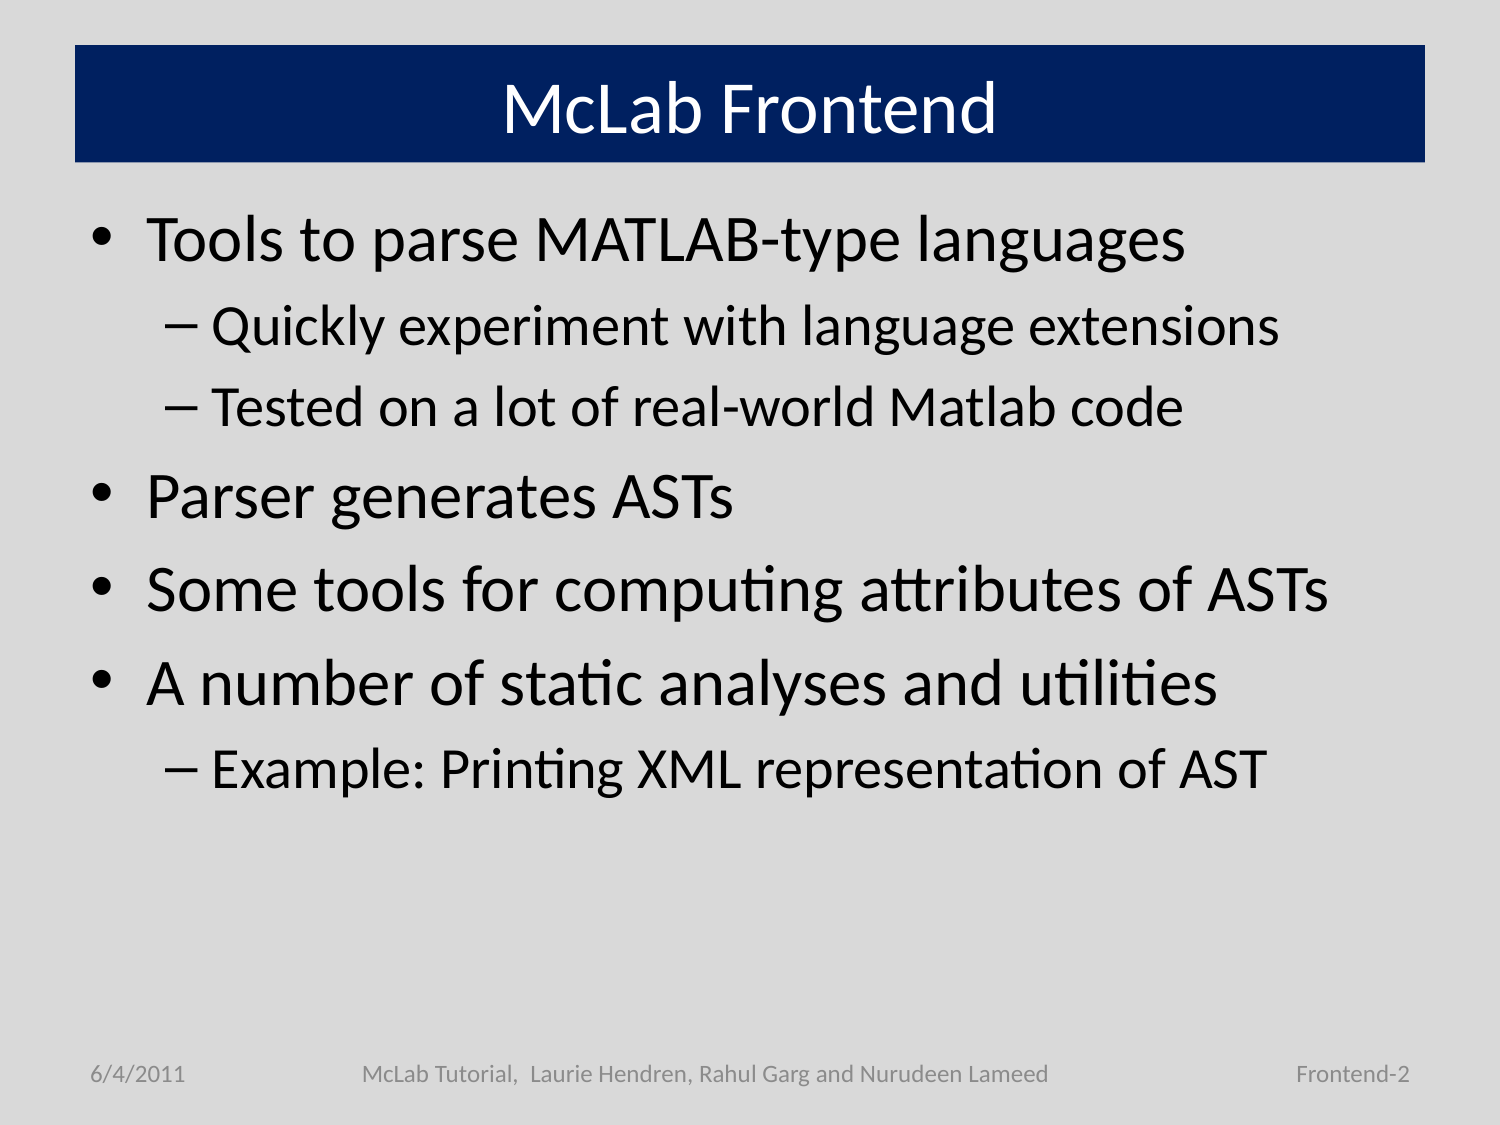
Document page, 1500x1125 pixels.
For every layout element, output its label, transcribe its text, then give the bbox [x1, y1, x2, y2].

list Tools to parse MATLAB-type languages Quickly experiment with language extensions Tested on a lot of real-world Matlab code Parser generates ASTs Some tools for computing attributes of ASTs A number of static analyses and utilities Example: Printing XML representation of AST [75, 187, 1425, 1025]
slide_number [75, 1042, 213, 1103]
slide_number Frontend-2 [1275, 1042, 1425, 1103]
title McLab Frontend [75, 45, 1425, 163]
footer McLab Tutorial, Laurie Hendren, Rahul Garg and Nurudeen Lameed [300, 1042, 1113, 1103]
